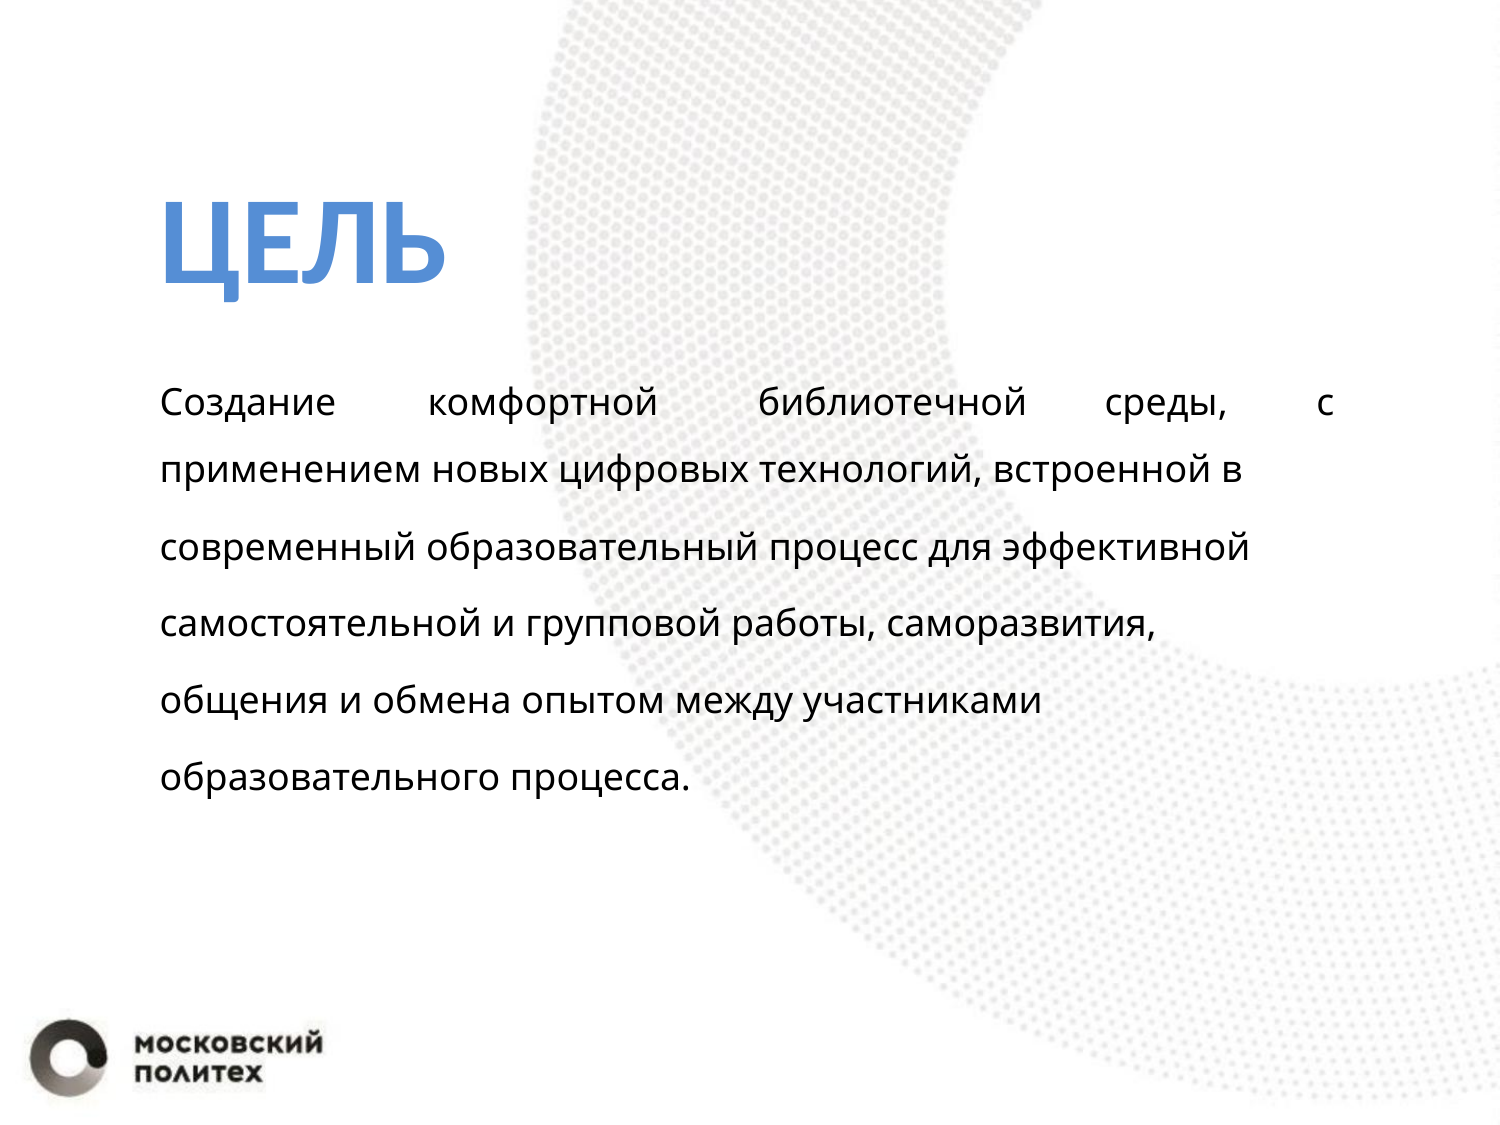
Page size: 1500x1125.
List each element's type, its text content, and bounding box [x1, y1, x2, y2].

text_box комфортной [427, 369, 705, 423]
text_box библиотечной [757, 369, 1051, 423]
text_box среды, [1104, 369, 1263, 423]
text_box ЦЕЛЬ [159, 125, 476, 309]
text_box с [1316, 369, 1366, 423]
text_box [0, 0, 1500, 1125]
text_box применением новых цифровых технологий, встроенной в современный образовательный процесс для эффективной самостоятельной и групповой работы, саморазвития, общения и обмена опытом между участниками образовательного процесса. [159, 436, 1366, 798]
text_box Создание [159, 369, 374, 423]
